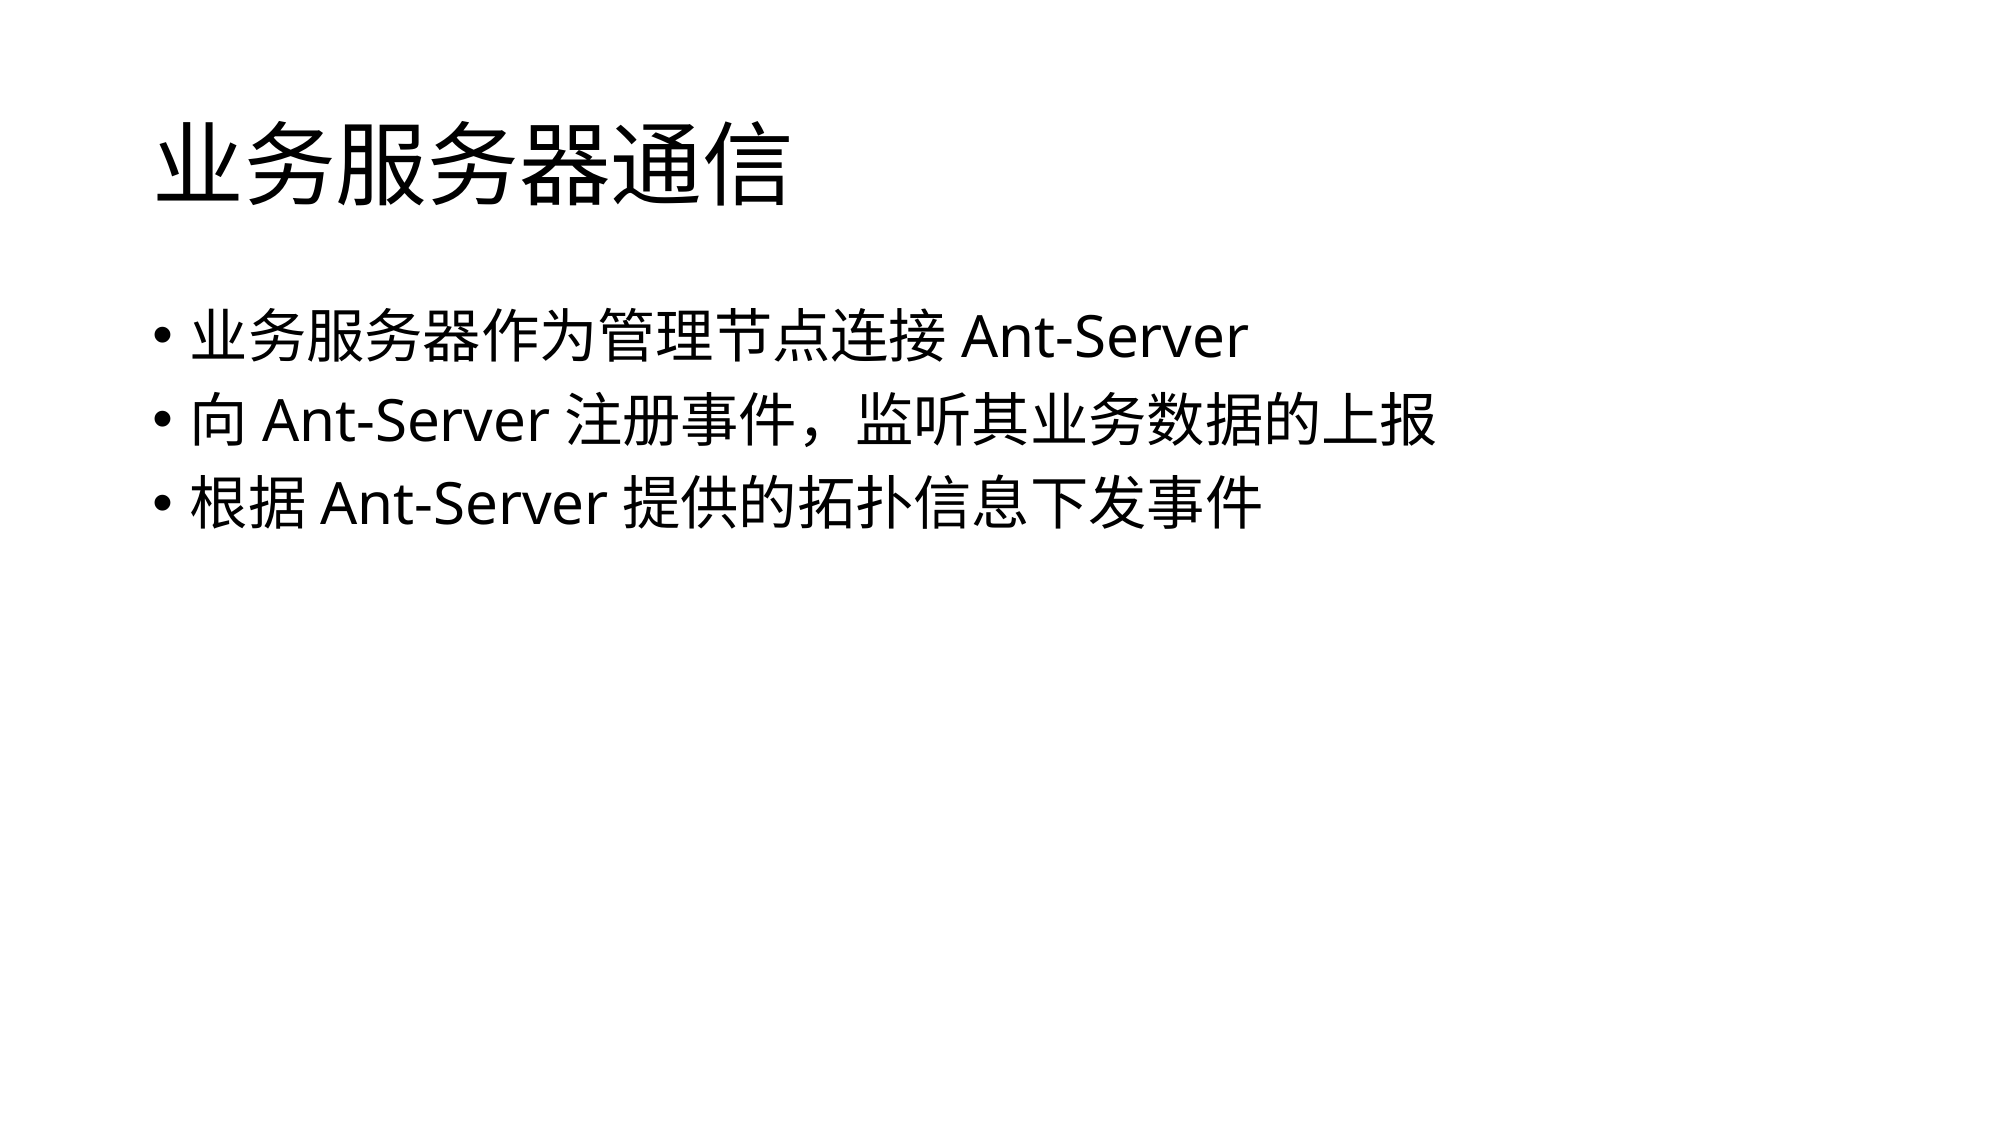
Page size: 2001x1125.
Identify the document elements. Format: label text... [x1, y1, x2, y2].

list 业务服务器作为管理节点连接Ant-Server 向Ant-Server注册事件，监听其业务数据的上报 根据Ant-Server提供的拓扑信息下发事件 [137, 299, 1863, 1014]
title 业务服务器通信 [137, 59, 1863, 278]
